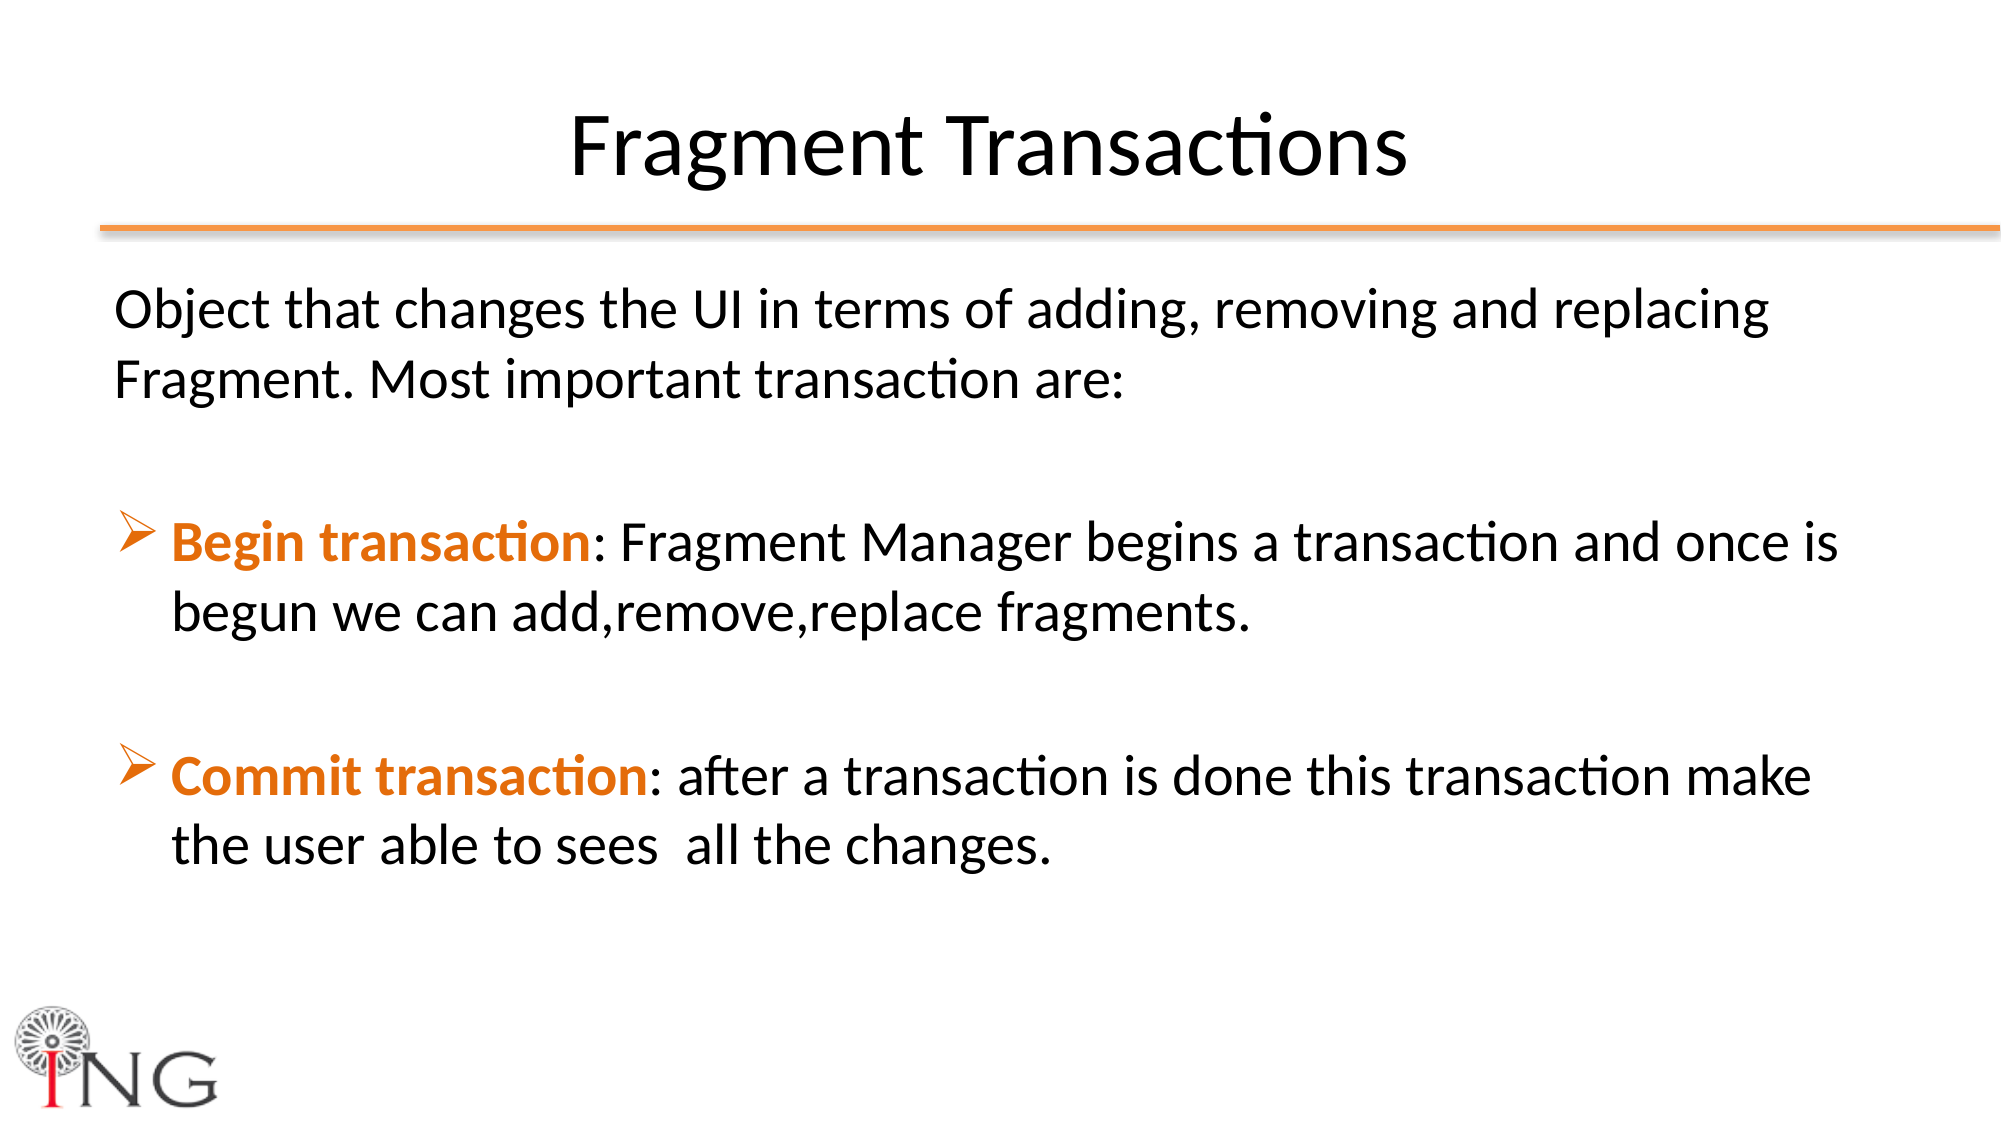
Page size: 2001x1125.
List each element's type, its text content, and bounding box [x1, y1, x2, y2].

list Object that changes the UI in terms of adding, removing and replacing Fragment. Most important transaction are: Begin transaction: Fragment Manager begins a transaction and once is begun we can add,remove,replace fragments. Commit transaction: after a transaction is done this transaction make the user able to sees all the changes. [99, 262, 1900, 1005]
picture [0, 987, 244, 1125]
title Fragment Transactions [99, 45, 1900, 233]
